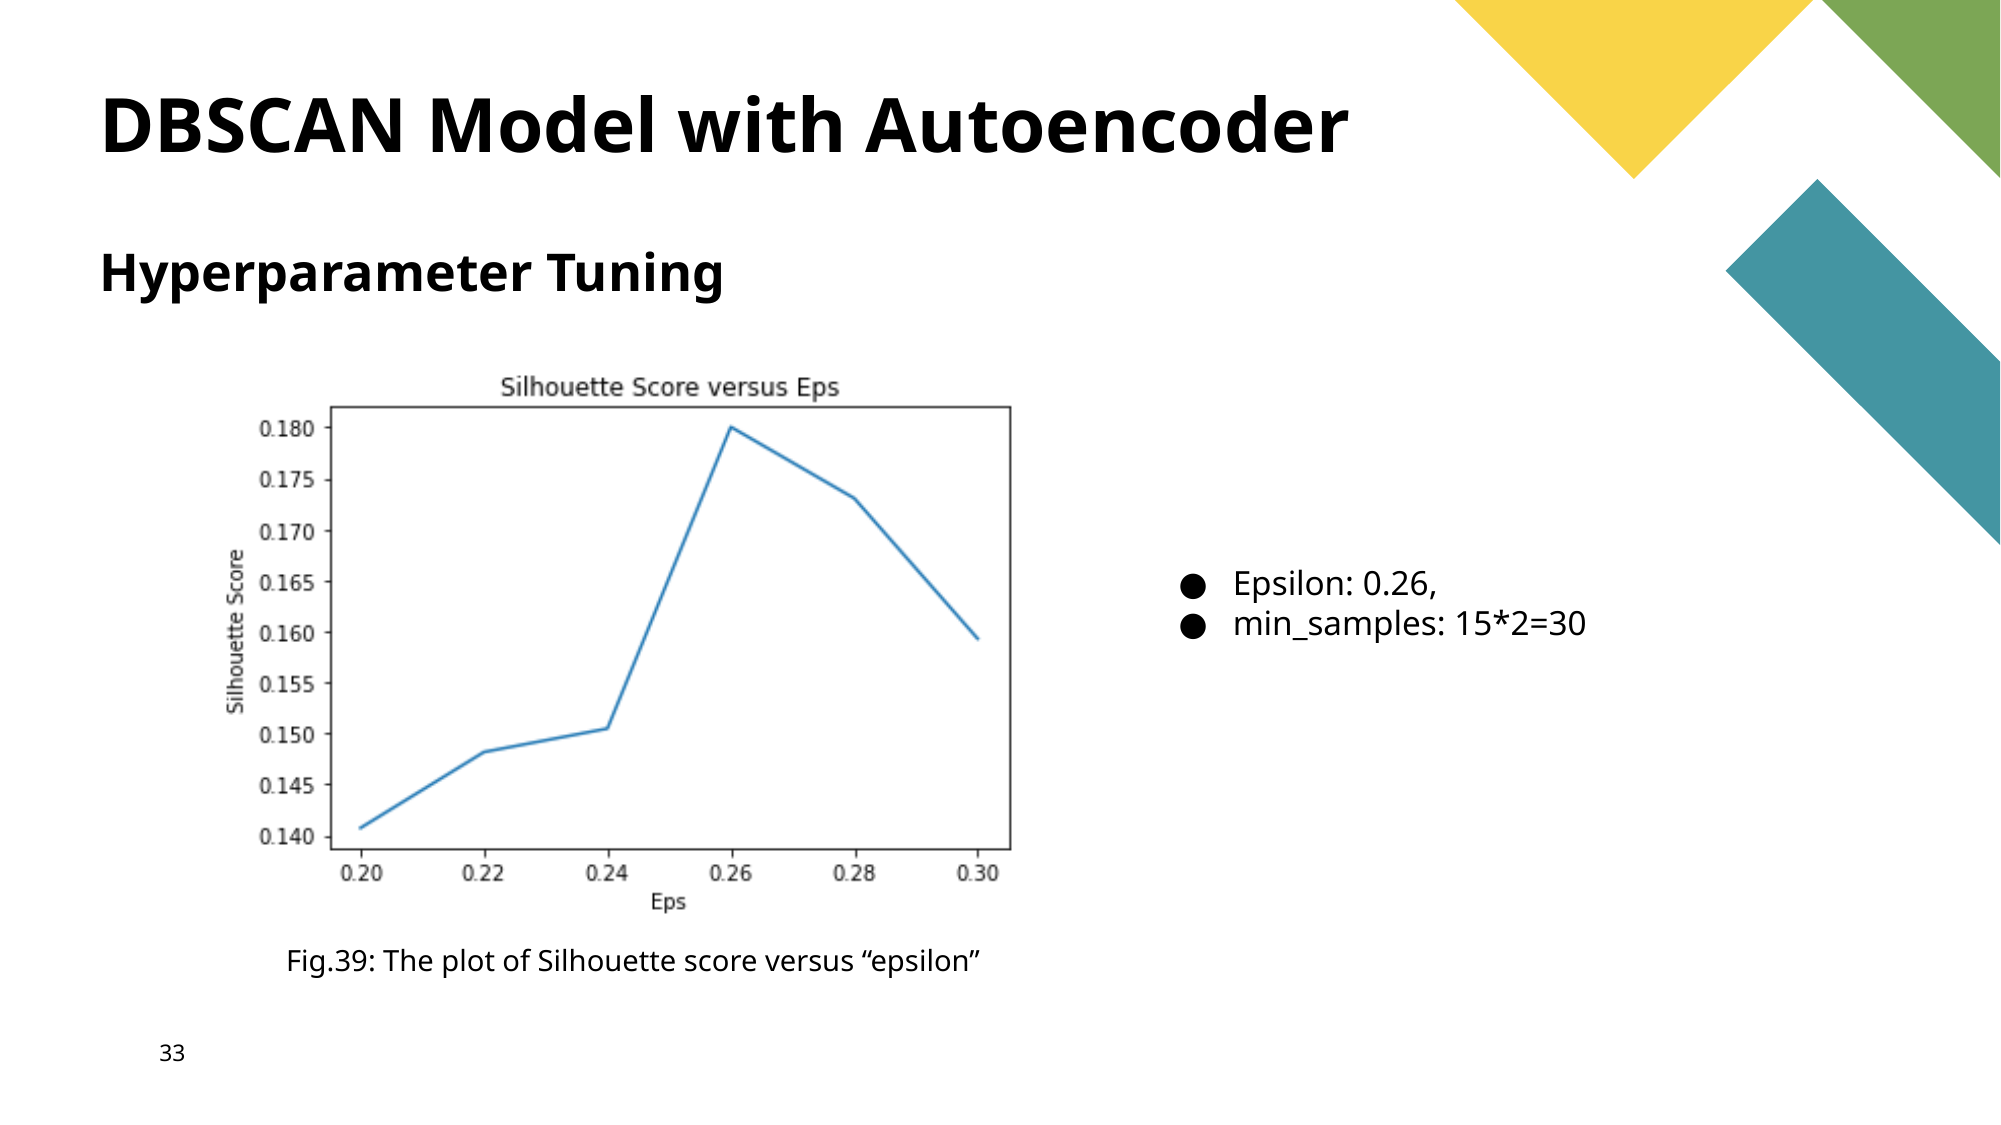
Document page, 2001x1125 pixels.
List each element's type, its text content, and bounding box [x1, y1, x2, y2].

slide_number ‹#› [159, 1038, 246, 1080]
title DBSCAN Model with Autoencoder [99, 62, 1775, 170]
title Hyperparameter Tuning [99, 196, 1775, 303]
picture [155, 274, 1022, 926]
text_box Fig.39: The plot of Silhouette score versus “epsilon” [271, 927, 1078, 993]
text_box Epsilon: 0.26, min_samples: 15*2=30 [1142, 547, 2000, 658]
